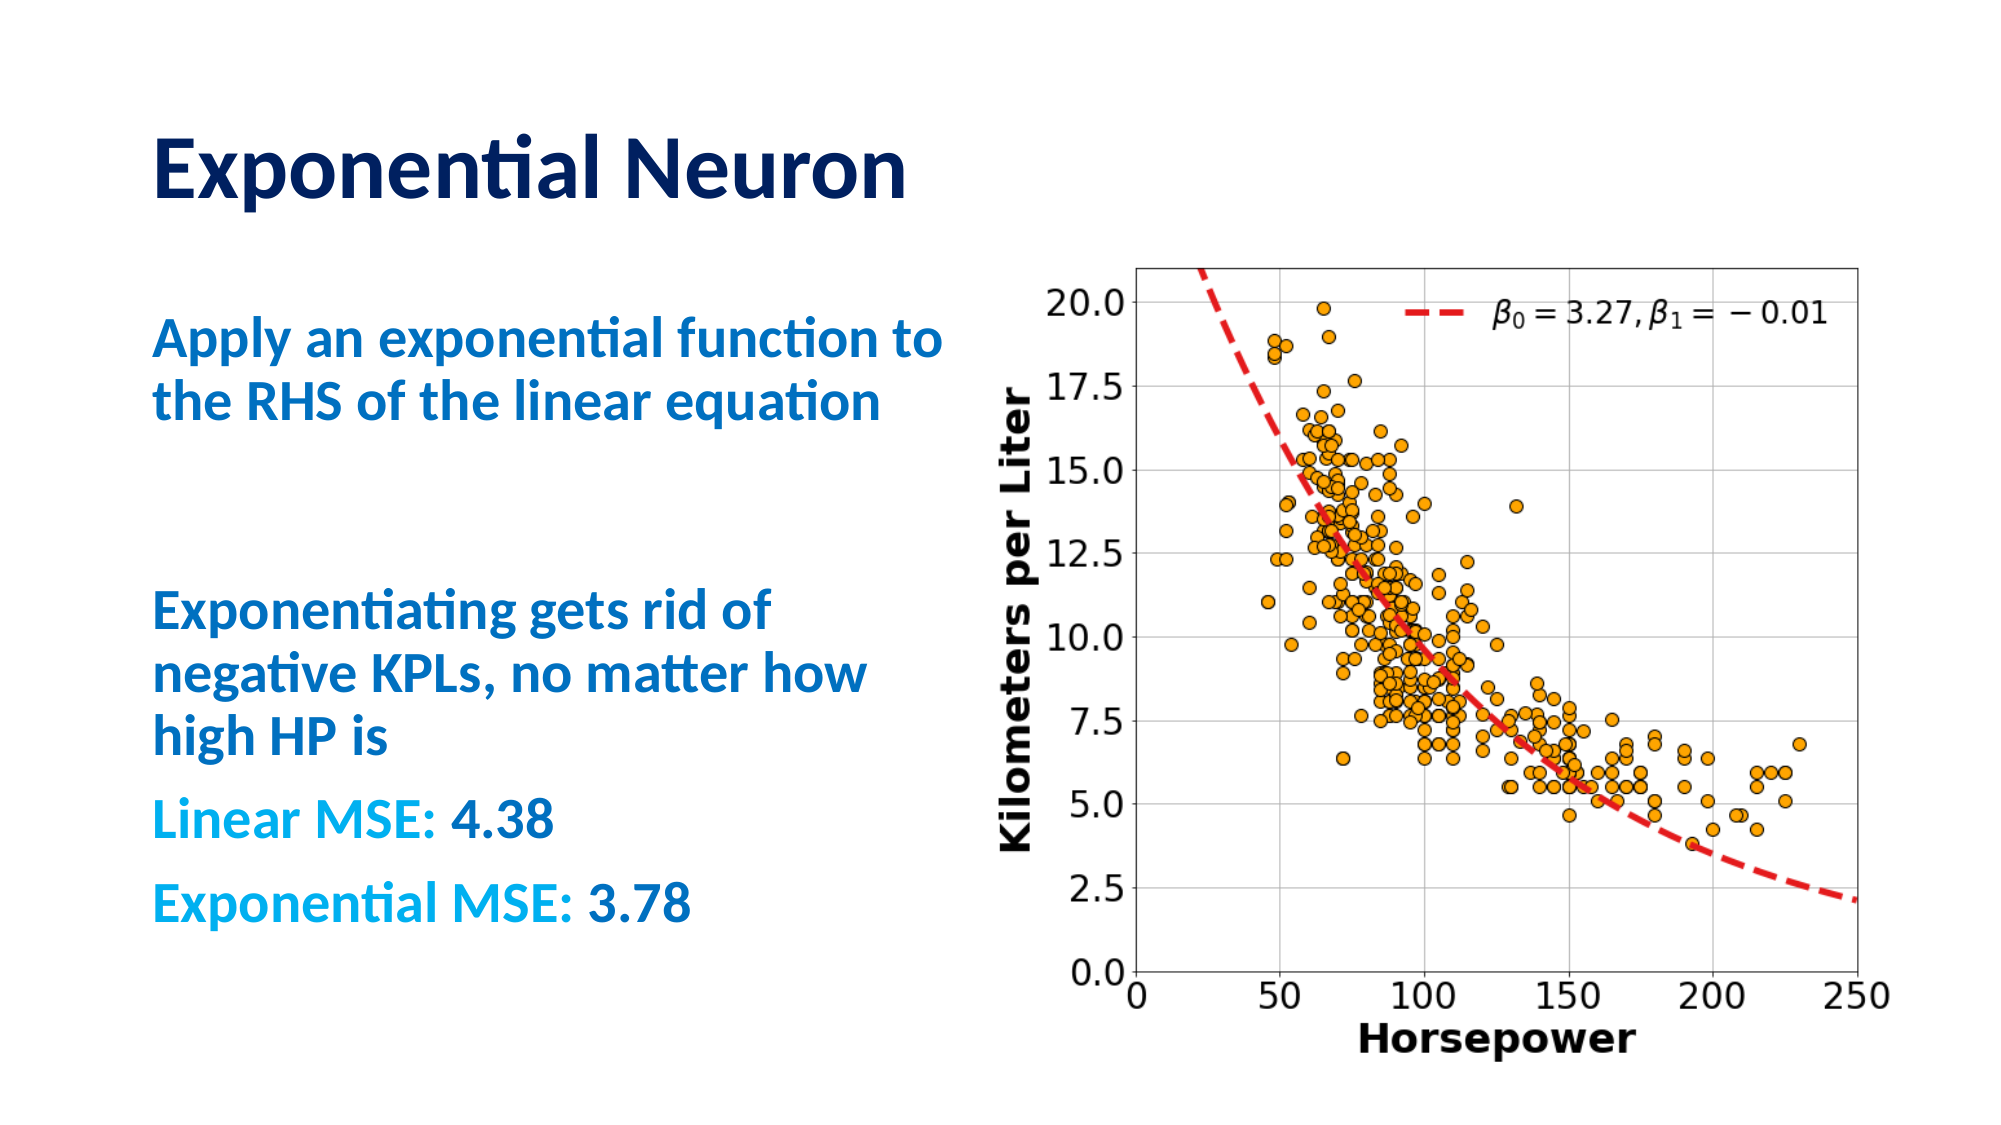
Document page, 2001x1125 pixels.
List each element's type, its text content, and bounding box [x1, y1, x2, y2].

title Exponential Neuron [137, 59, 1863, 278]
picture [991, 259, 1900, 1071]
